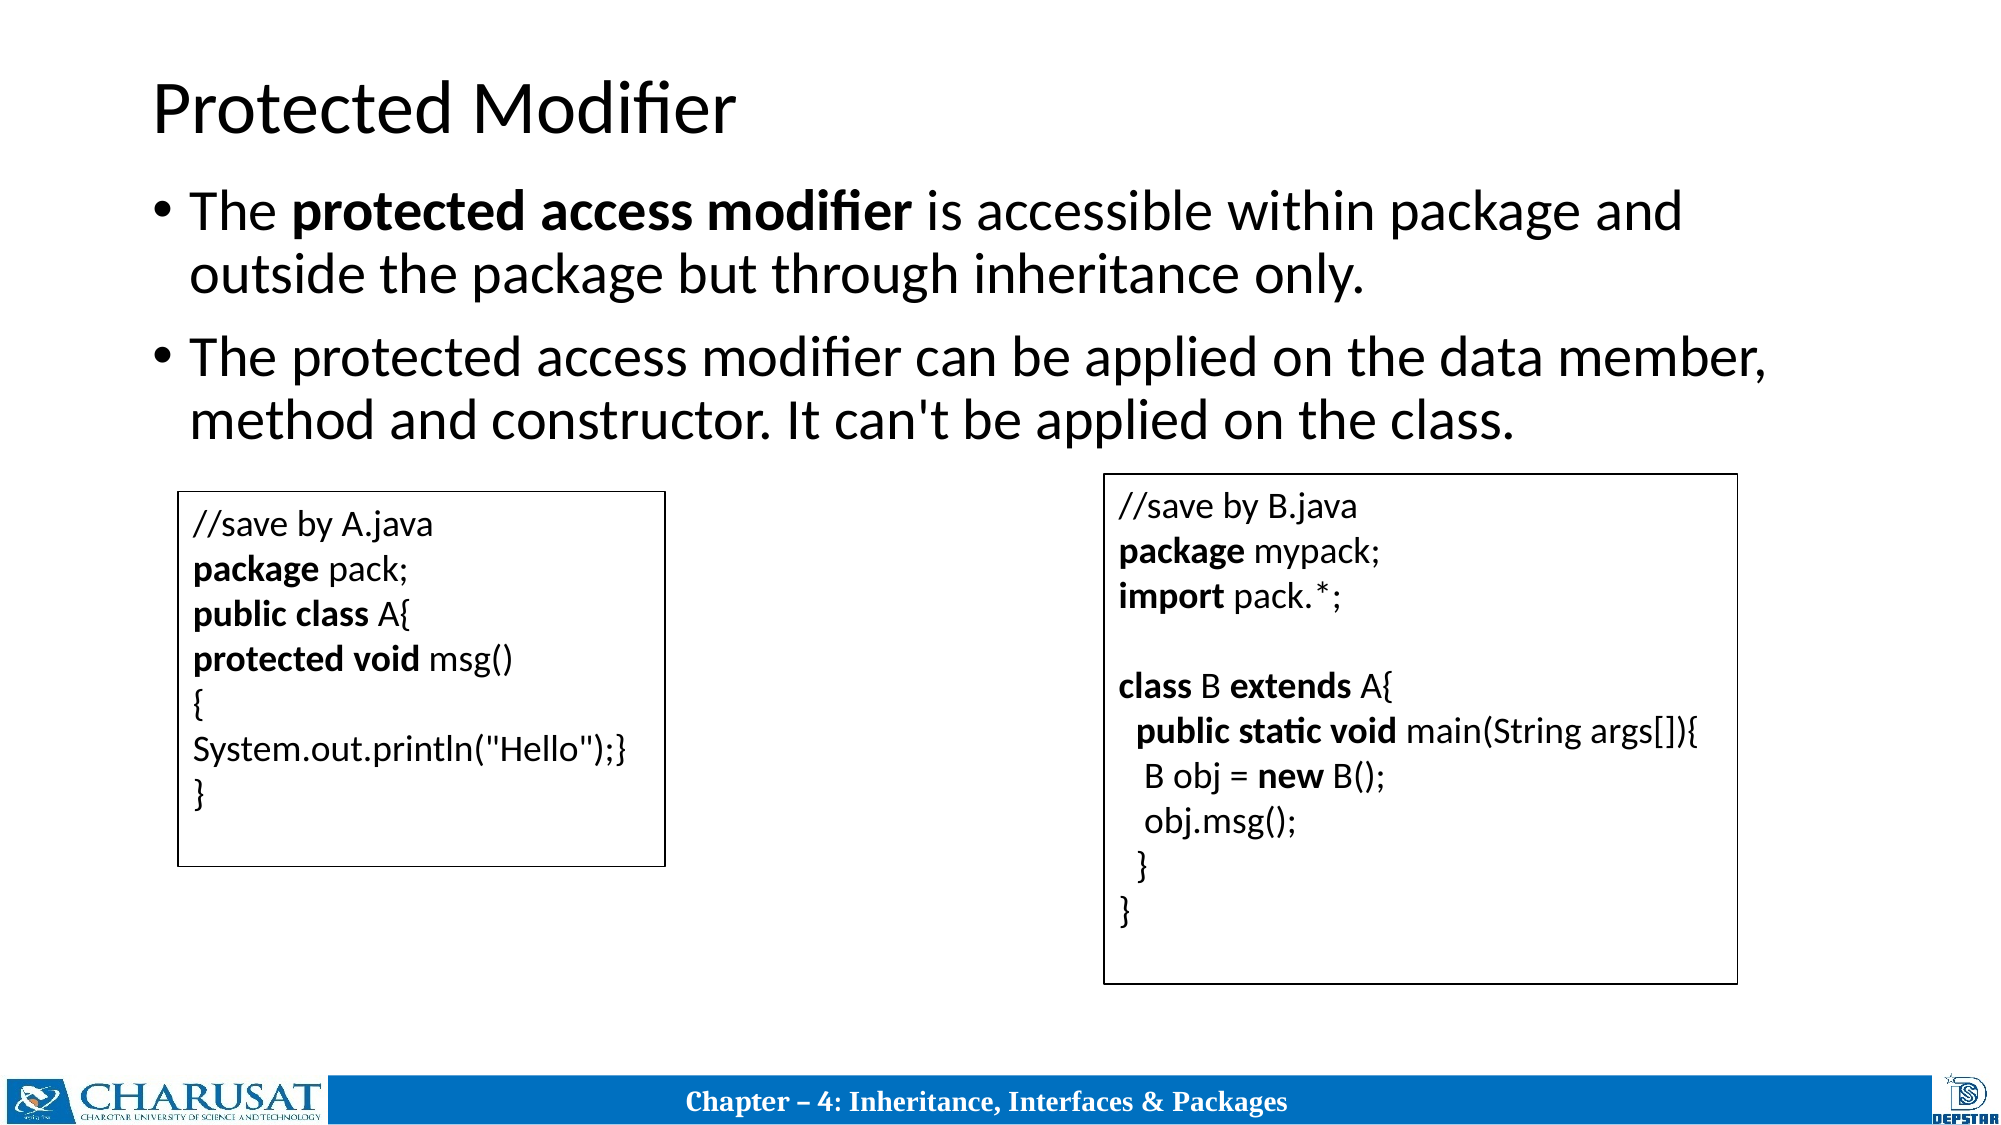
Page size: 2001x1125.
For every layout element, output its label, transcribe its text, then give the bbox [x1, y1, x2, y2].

picture [0, 1075, 328, 1125]
text_box //save by A.java package pack; public class A{ protected void msg() { System.out.println("Hello");} } [177, 491, 665, 867]
text_box //save by B.java package mypack; import pack.*; class B extends A{ public static void main(String args[]){ B obj = new B(); obj.msg(); } } [1103, 473, 1738, 984]
title Protected Modifier [137, 59, 1863, 158]
picture [1932, 1073, 1999, 1124]
list The protected access modifier is accessible within package and outside the package but through inheritance only. The protected access modifier can be applied on the data member, method and constructor. It can't be applied on the class. [137, 172, 1863, 1014]
